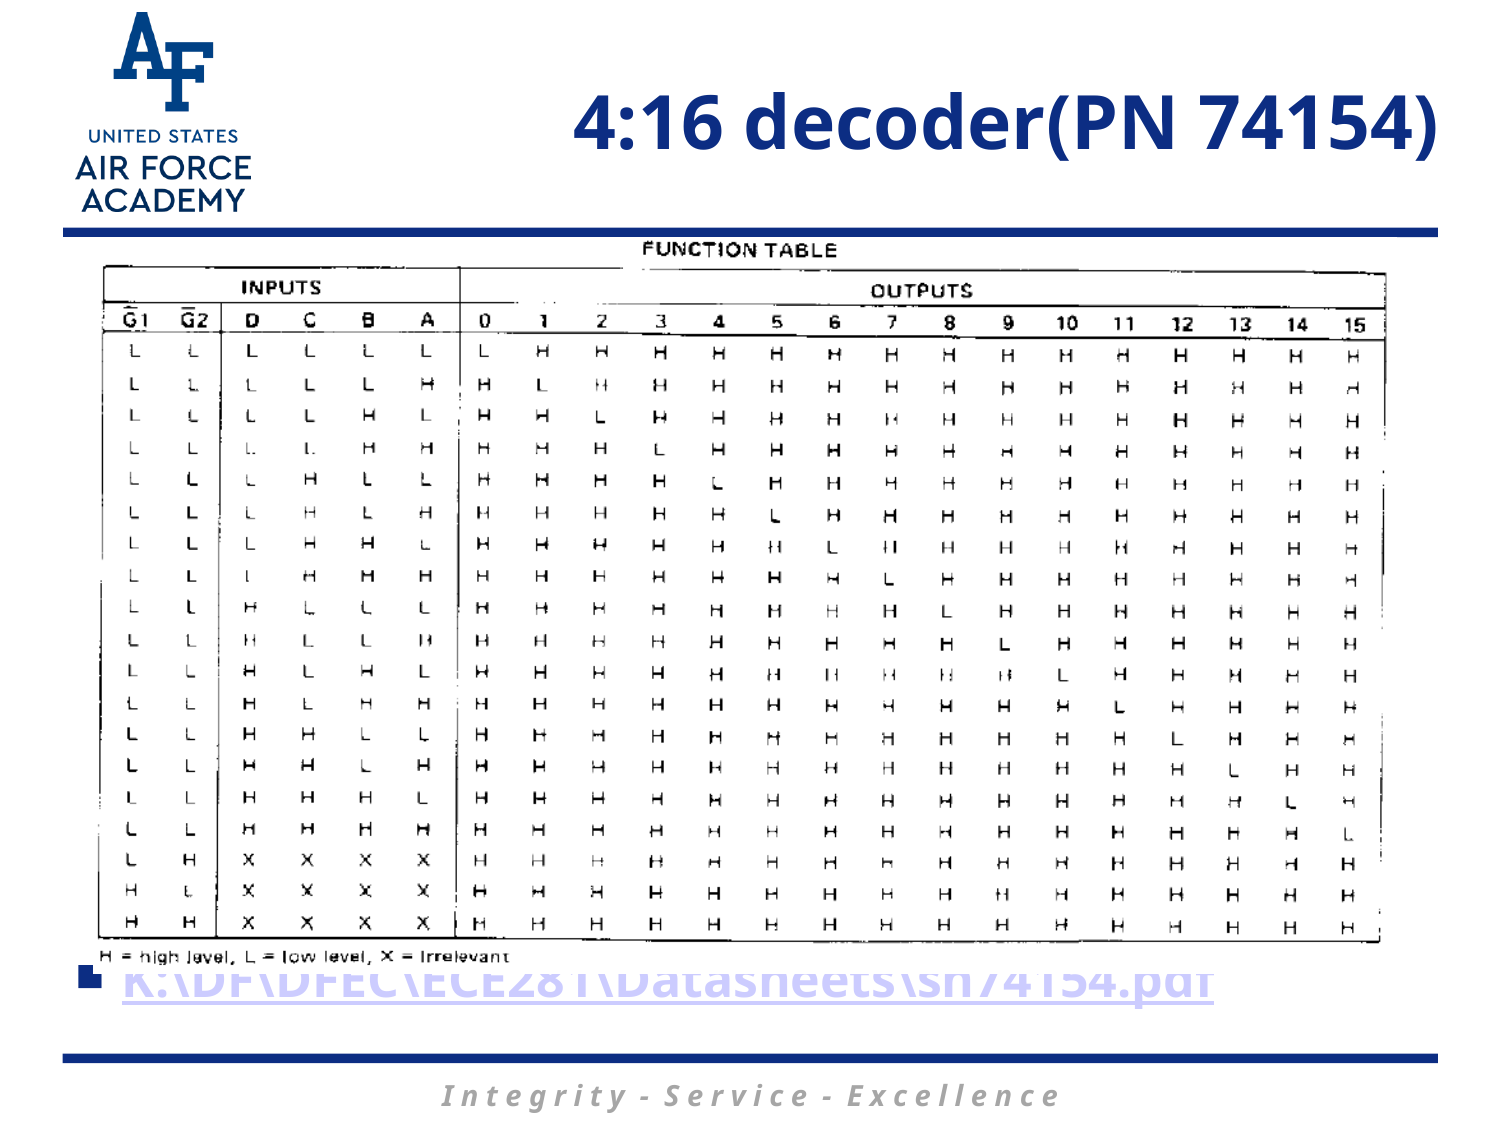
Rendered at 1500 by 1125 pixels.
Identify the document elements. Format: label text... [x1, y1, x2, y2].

list K:\DF\DFEC\ECE281\Datasheets\sn74154.pdf [59, 239, 1441, 1051]
picture [75, 12, 251, 212]
picture [93, 237, 1398, 975]
title 4:16 decoder(PN 74154) [299, 29, 1456, 211]
